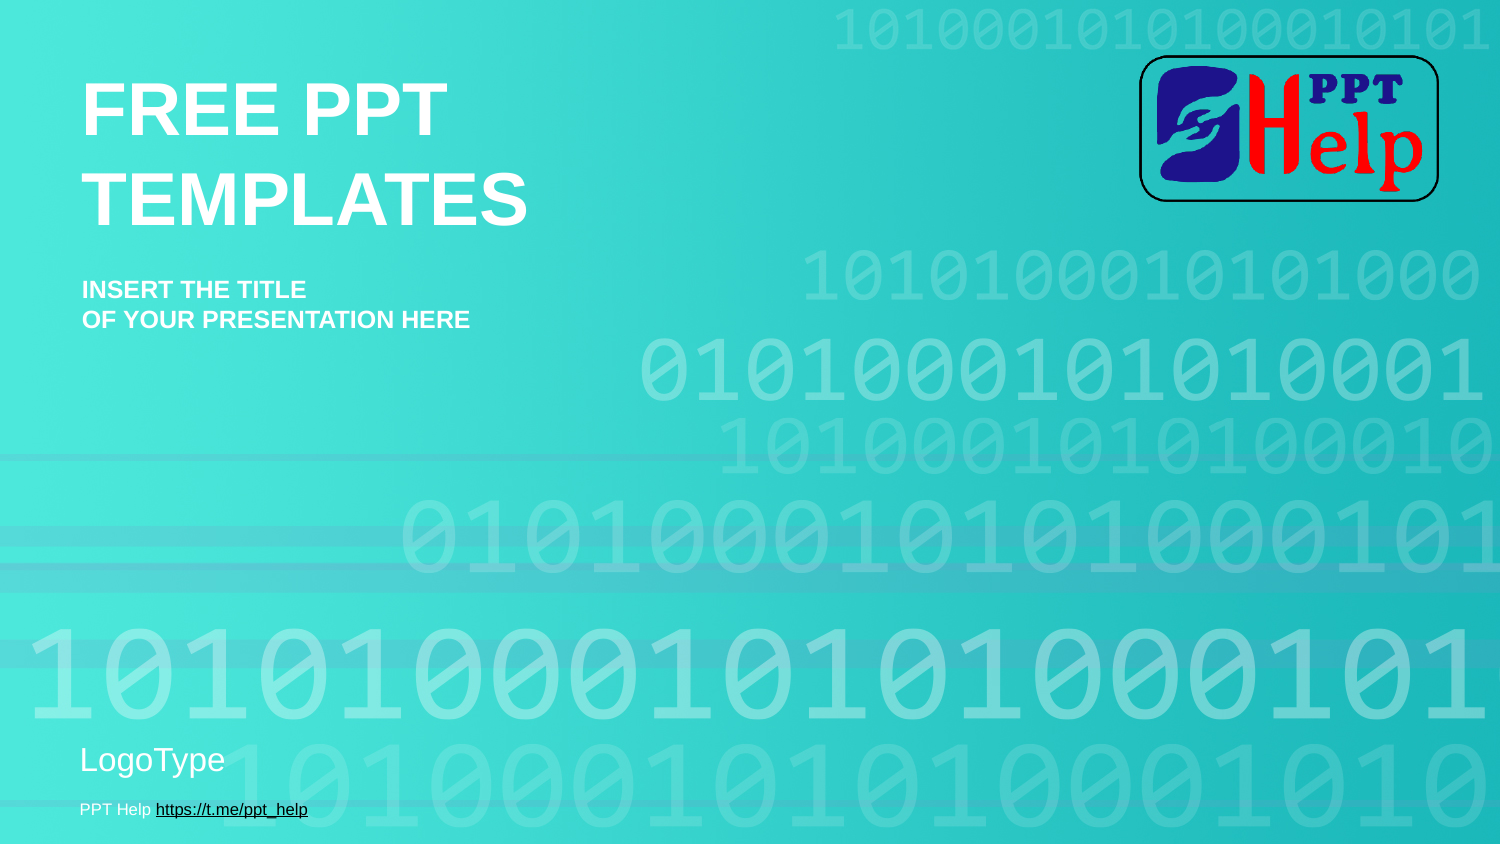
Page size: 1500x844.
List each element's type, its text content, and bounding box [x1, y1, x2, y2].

list FREE PPT TEMPLATES [67, 55, 798, 245]
picture [0, 0, 1500, 844]
text_box LogoType [64, 730, 302, 786]
text_box PPT Help https://t.me/ppt_help [64, 791, 1500, 827]
list INSERT THE TITLE OF YOUR PRESENTATION HERE [67, 256, 798, 351]
